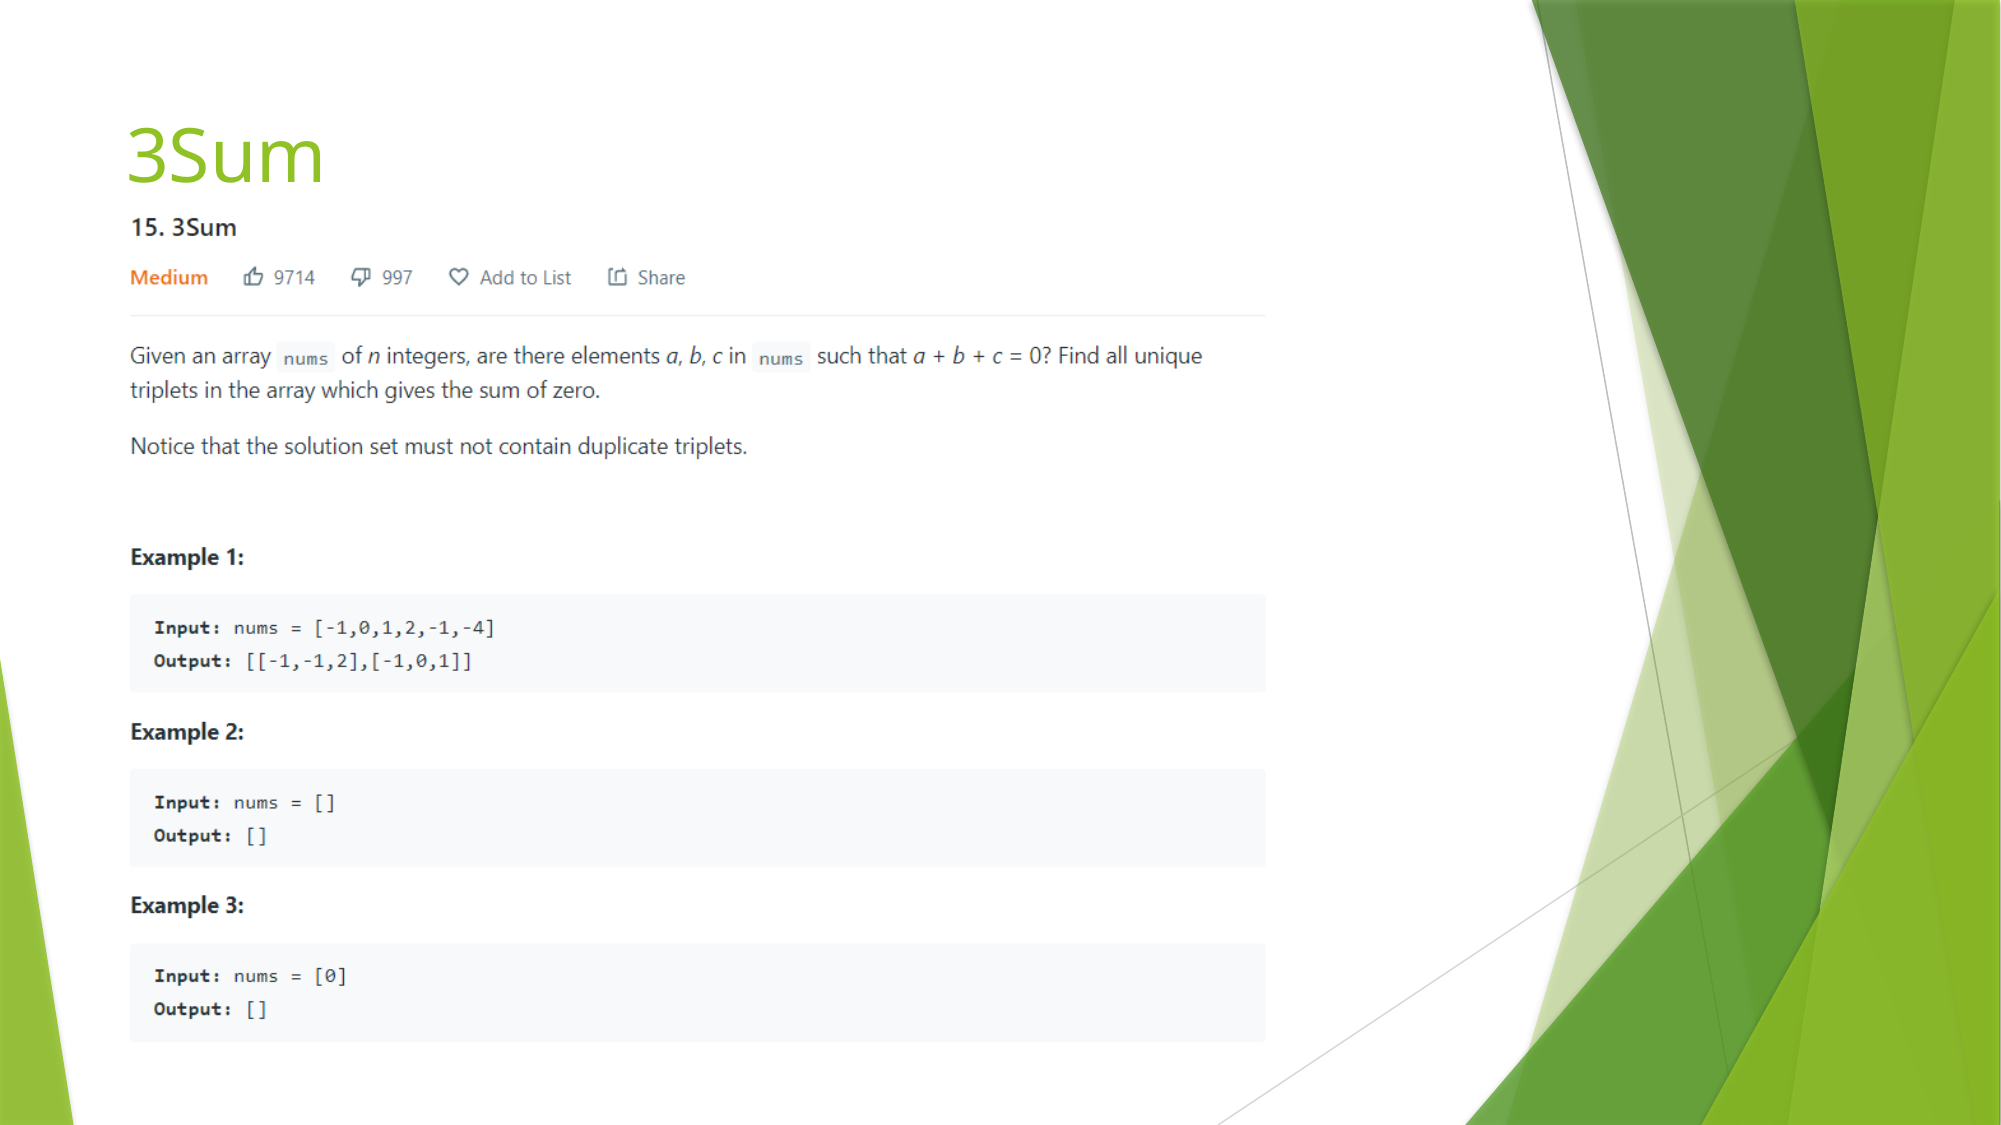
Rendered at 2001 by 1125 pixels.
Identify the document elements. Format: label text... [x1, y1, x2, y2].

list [110, 207, 1286, 1066]
title 3Sum [111, 99, 1522, 317]
